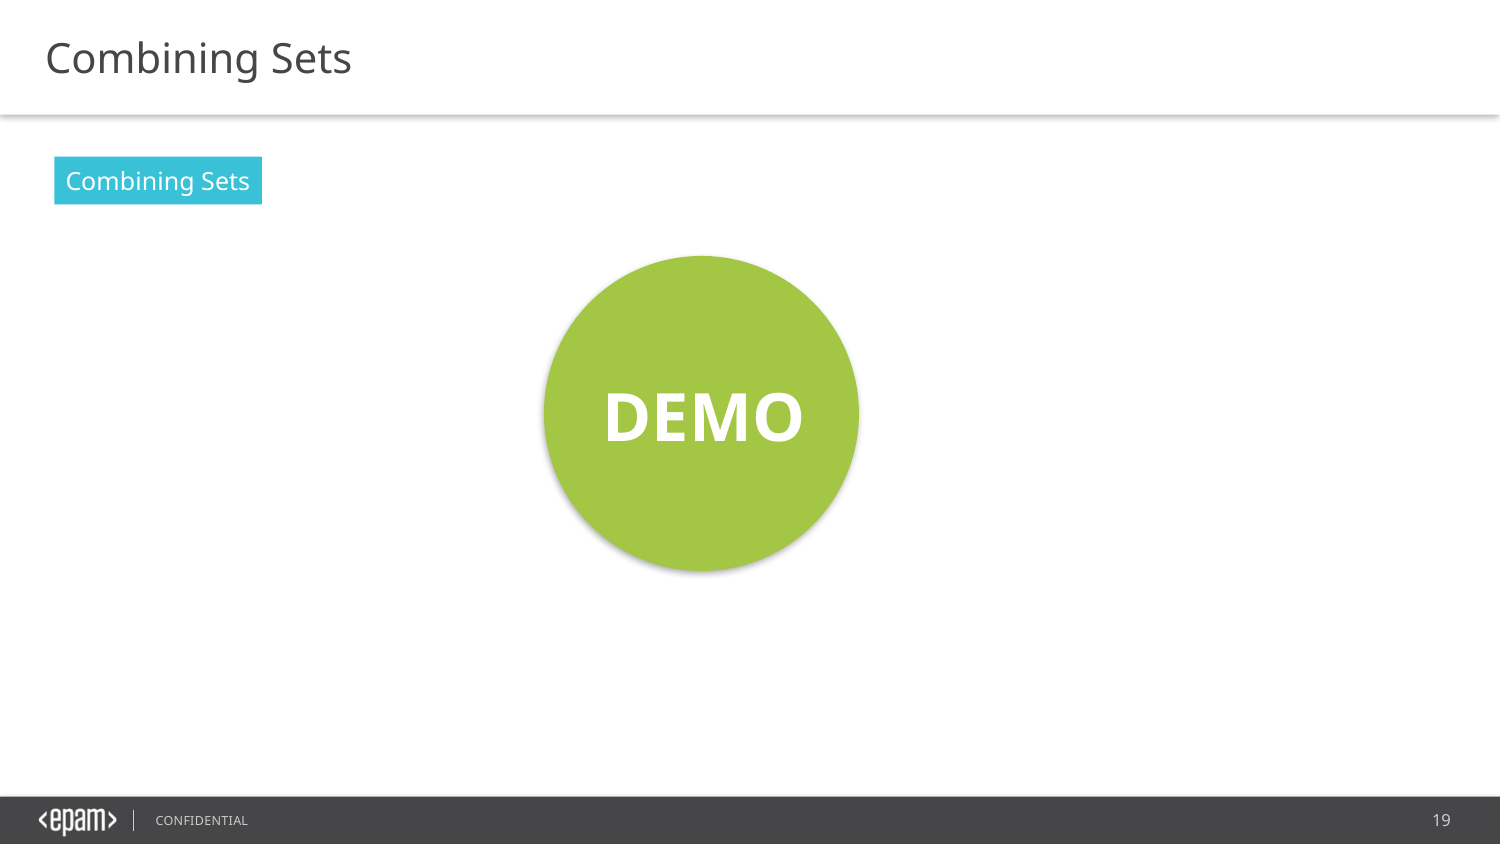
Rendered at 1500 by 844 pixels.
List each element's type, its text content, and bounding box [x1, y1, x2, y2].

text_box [543, 255, 865, 572]
picture [38, 808, 117, 837]
list Combining Sets [0, 0, 1500, 115]
text_box Combining Sets [54, 156, 262, 205]
